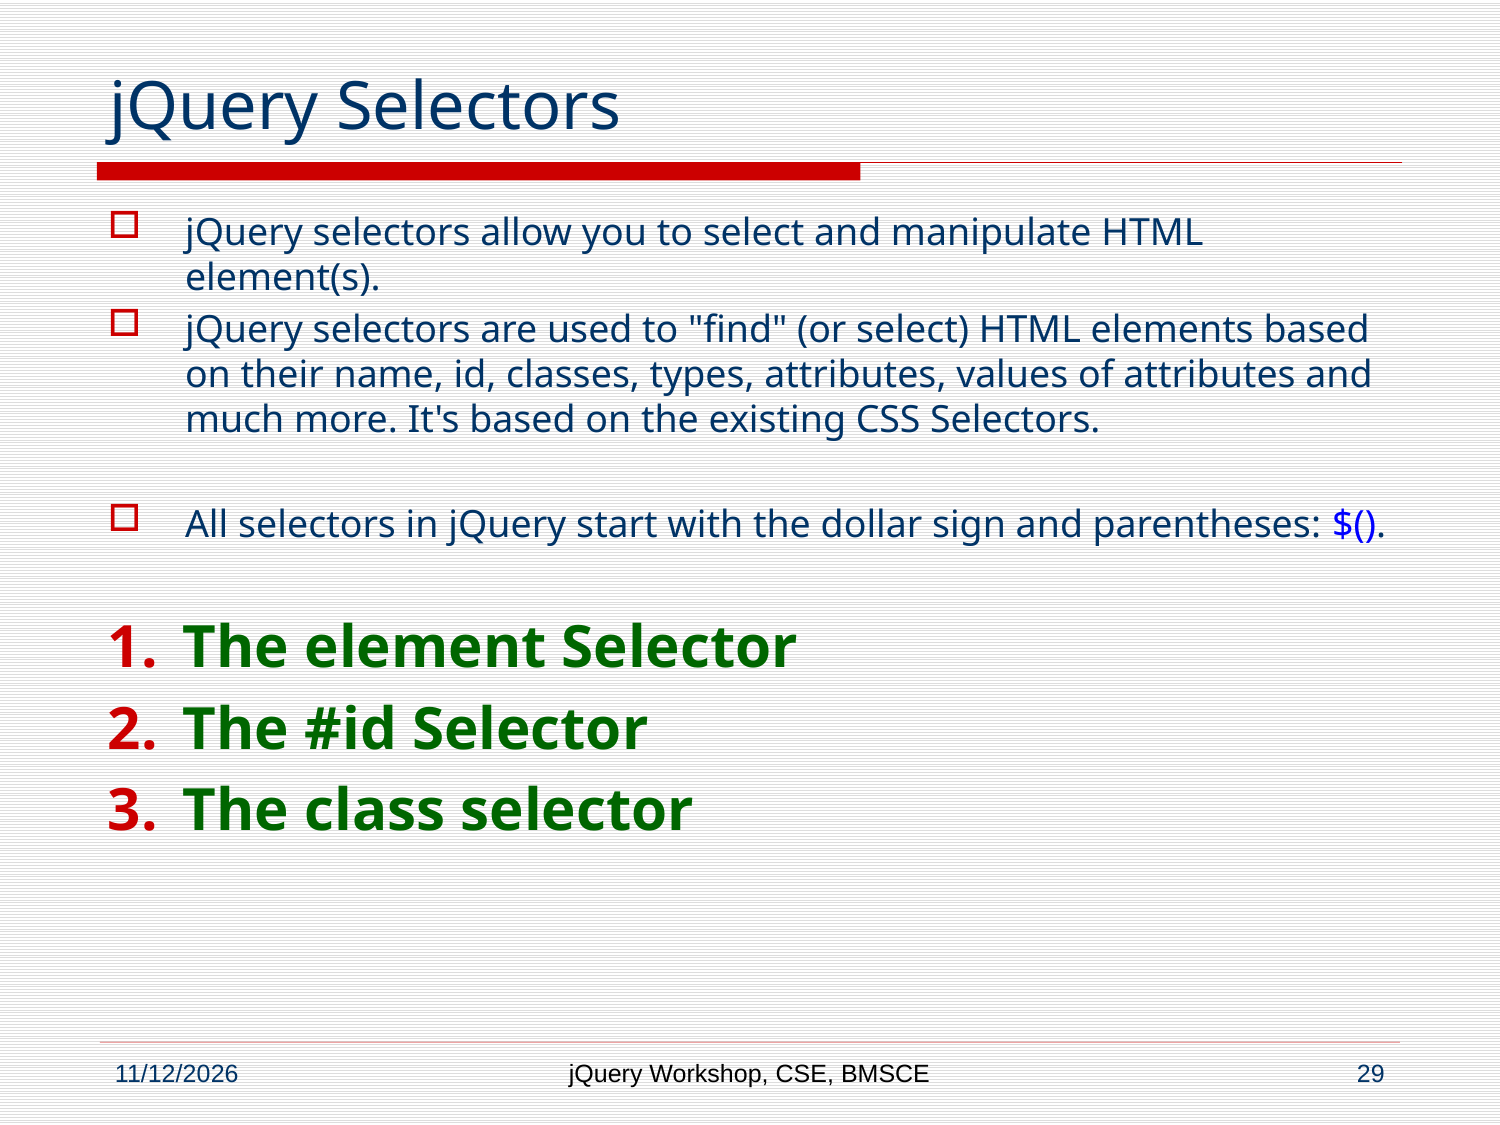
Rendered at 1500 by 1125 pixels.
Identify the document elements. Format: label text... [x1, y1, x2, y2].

footer jQuery Workshop, CSE, BMSCE [512, 1049, 988, 1103]
list jQuery selectors allow you to select and manipulate HTML element(s). jQuery selectors are used to "find" (or select) HTML elements based on their name, id, classes, types, attributes, values of attributes and much more. It's based on the existing CSS Selectors. All selectors in jQuery start with the dollar sign and parentheses: $(). The element Selector The #id Selector The class selector [92, 200, 1406, 1025]
slide_number 29 [1074, 1049, 1401, 1103]
title jQuery Selectors [94, 24, 1407, 150]
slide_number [99, 1049, 426, 1103]
